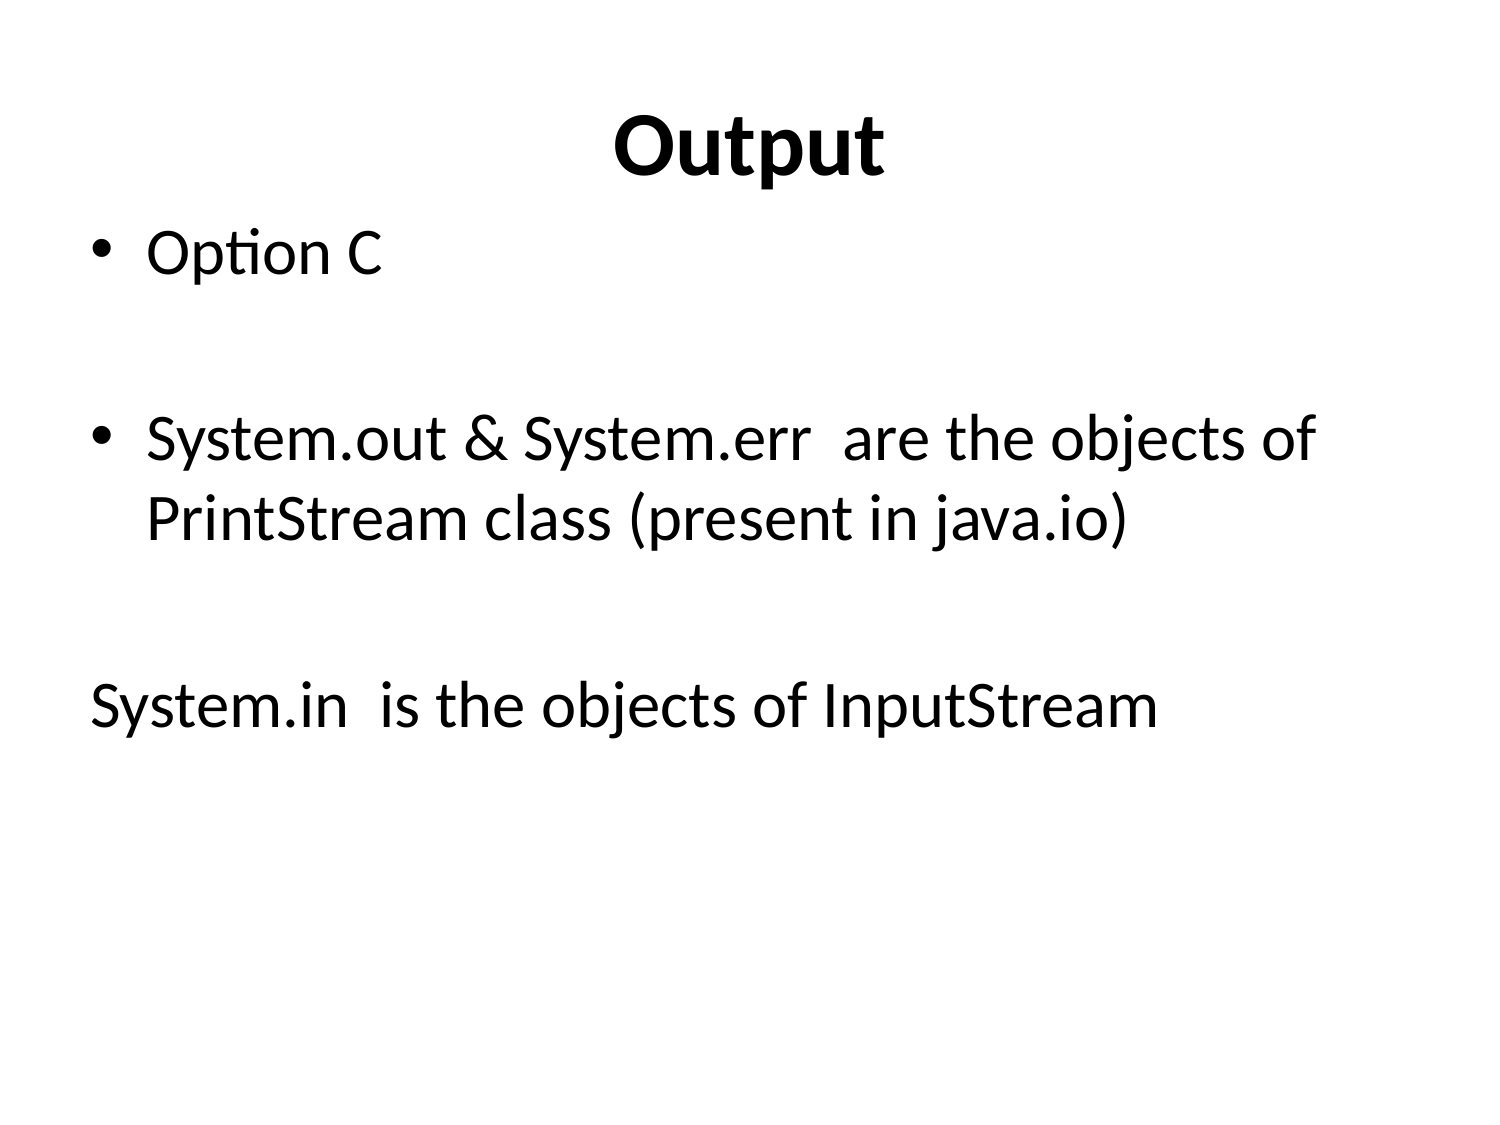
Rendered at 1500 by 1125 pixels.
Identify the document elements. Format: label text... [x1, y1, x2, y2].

title Output [75, 45, 1425, 200]
list Option C System.out & System.err are the objects of PrintStream class (present in java.io) System.in is the objects of InputStream [75, 200, 1425, 1005]
